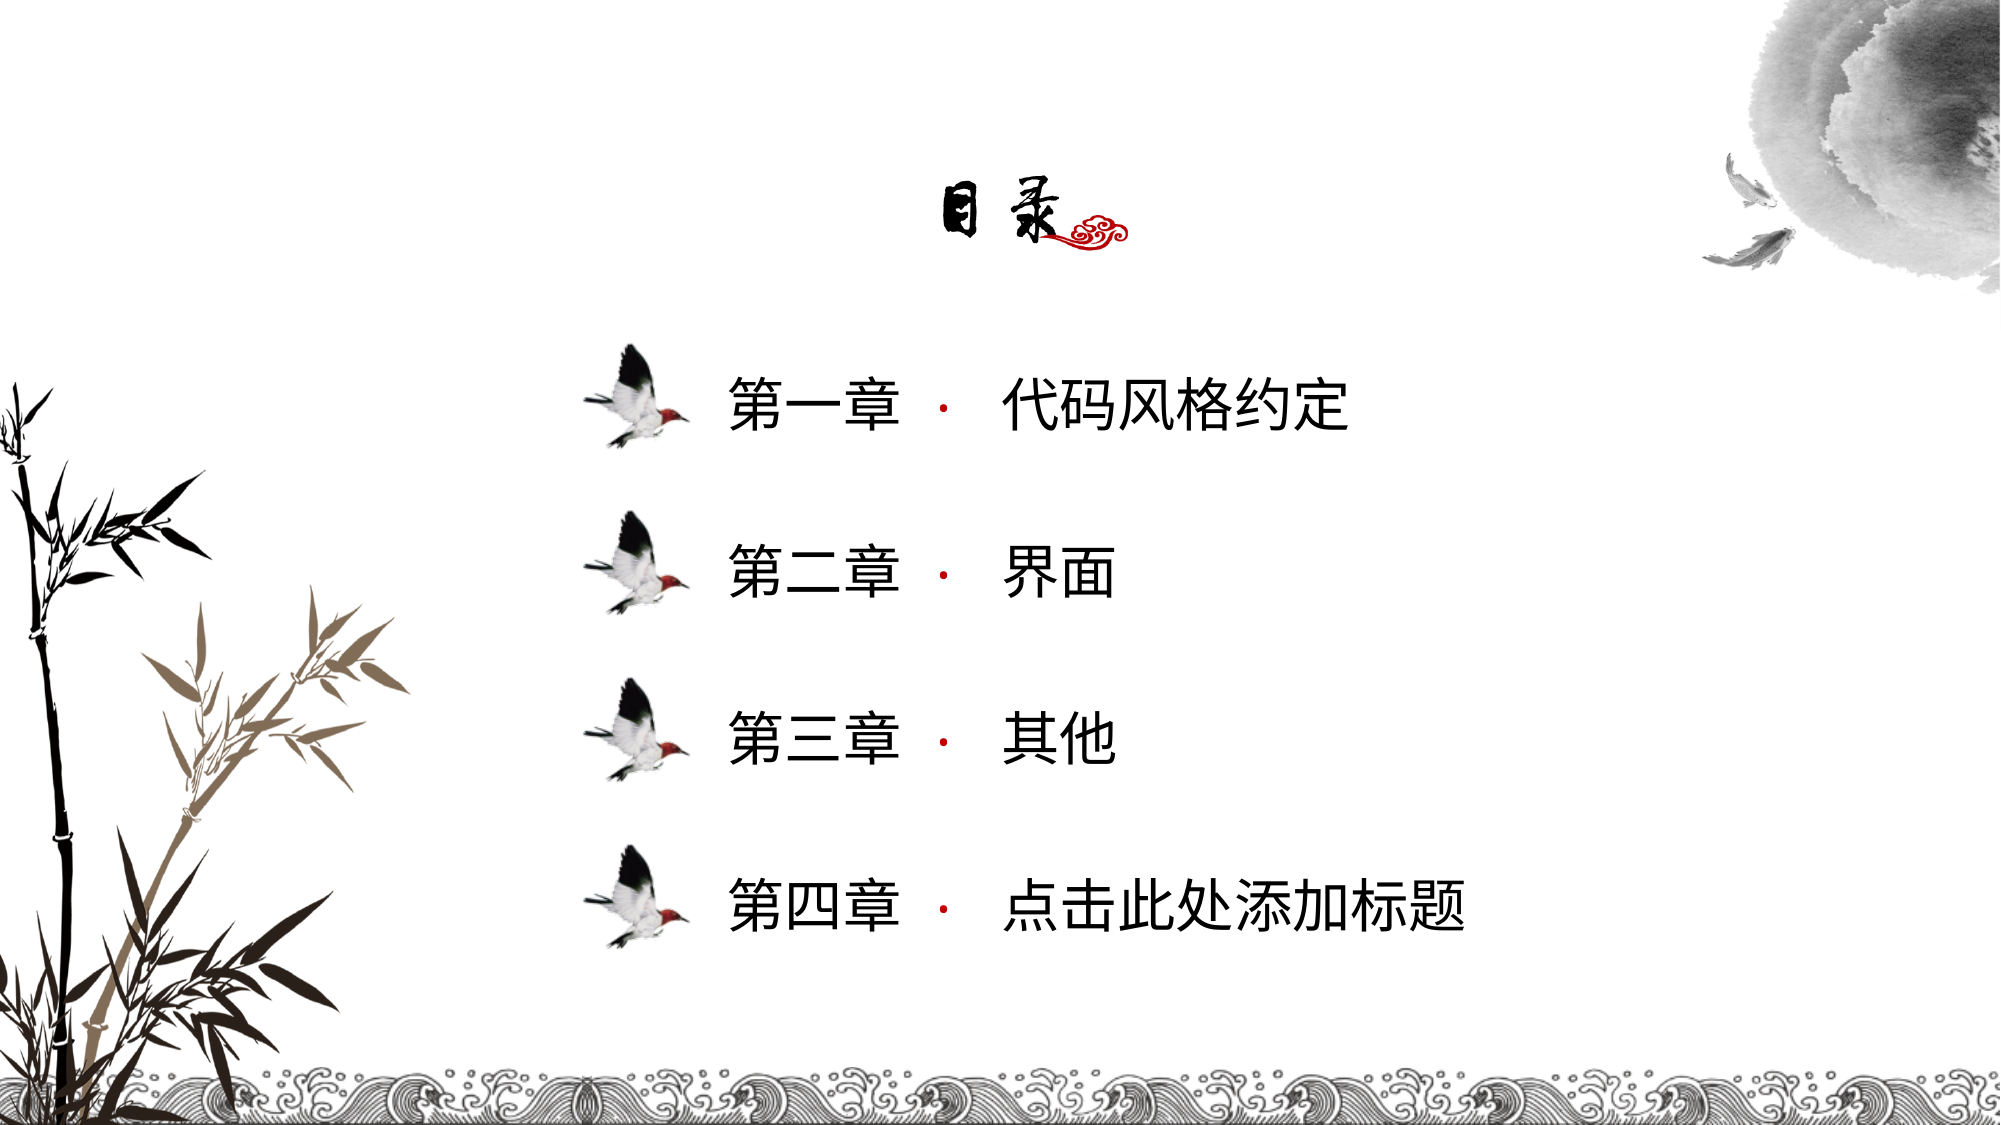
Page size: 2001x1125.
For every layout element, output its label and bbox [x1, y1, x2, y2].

text_box [524, 290, 1531, 513]
picture [0, 381, 2000, 1125]
text_box [934, 161, 1147, 259]
picture [1678, 0, 2001, 329]
text_box [524, 791, 1531, 1014]
text_box [524, 513, 1531, 624]
text_box [524, 624, 1531, 791]
